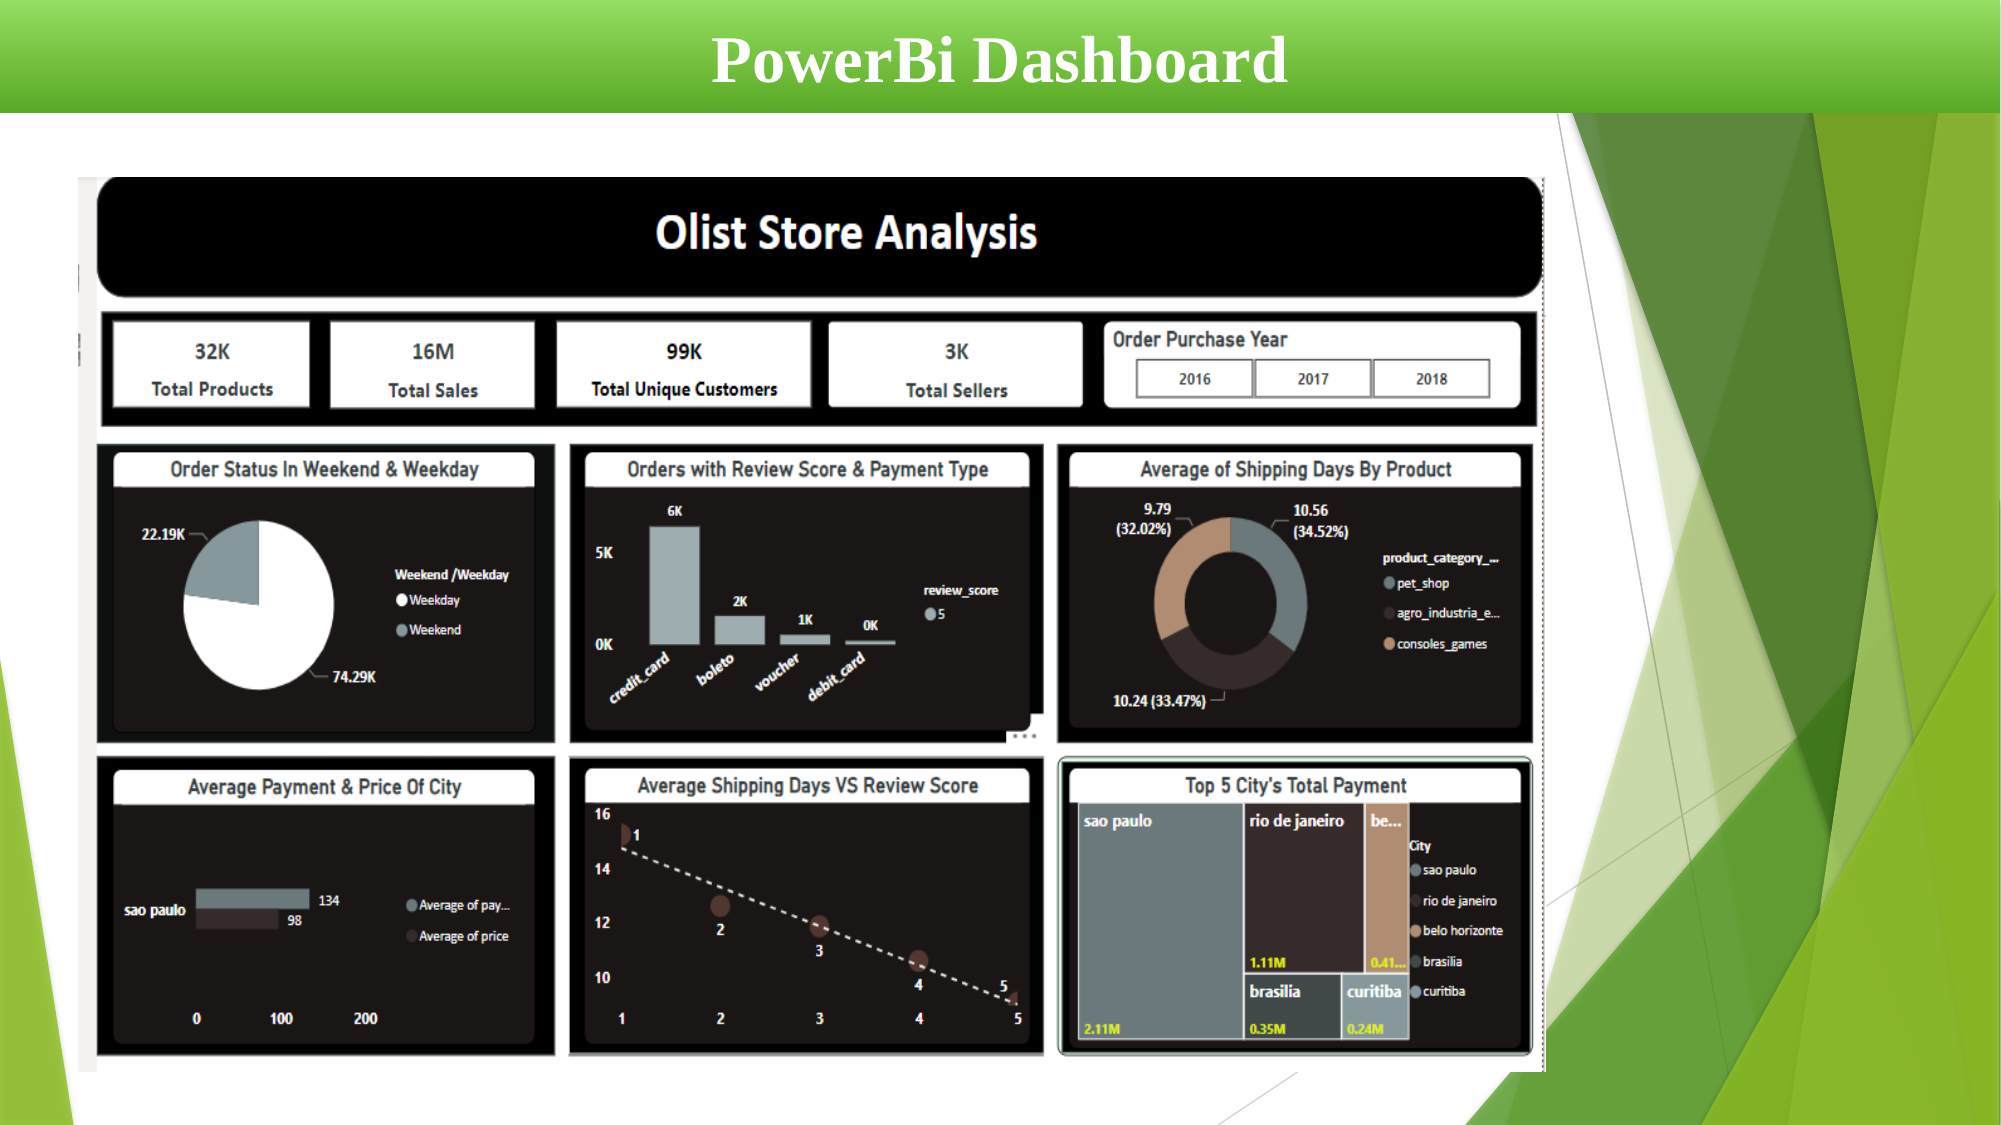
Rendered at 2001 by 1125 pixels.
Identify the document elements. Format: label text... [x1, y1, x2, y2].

picture [77, 176, 1547, 1072]
text_box PowerBi Dashboard [0, 0, 2000, 113]
